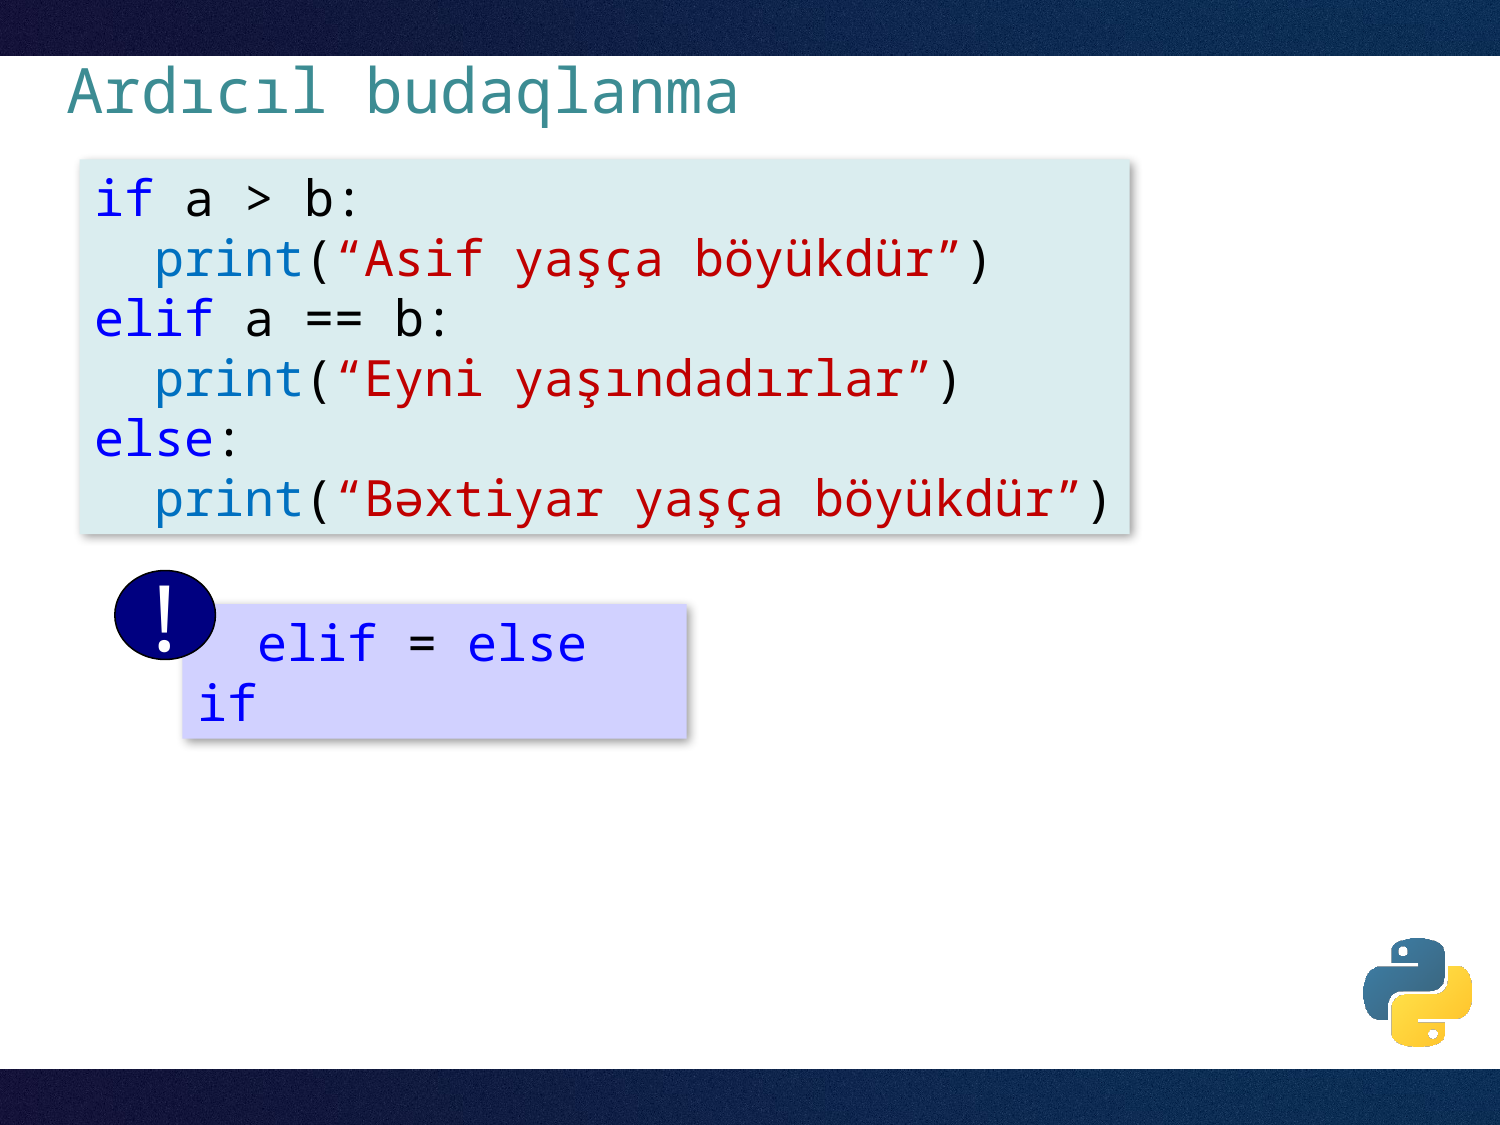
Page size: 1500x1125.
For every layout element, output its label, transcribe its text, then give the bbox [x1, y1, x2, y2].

title Ardıcıl budaqlanma [51, 49, 1425, 127]
picture [0, 0, 1500, 56]
picture [1363, 938, 1472, 1047]
picture [0, 1069, 1500, 1125]
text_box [114, 570, 687, 680]
text_box if a > b: print(“Asif yaşça böyükdür”) elif a == b: print(“Eyni yaşındadırlar”) else: print(“Bəxtiyar yaşça böyükdür”) [79, 159, 1130, 535]
